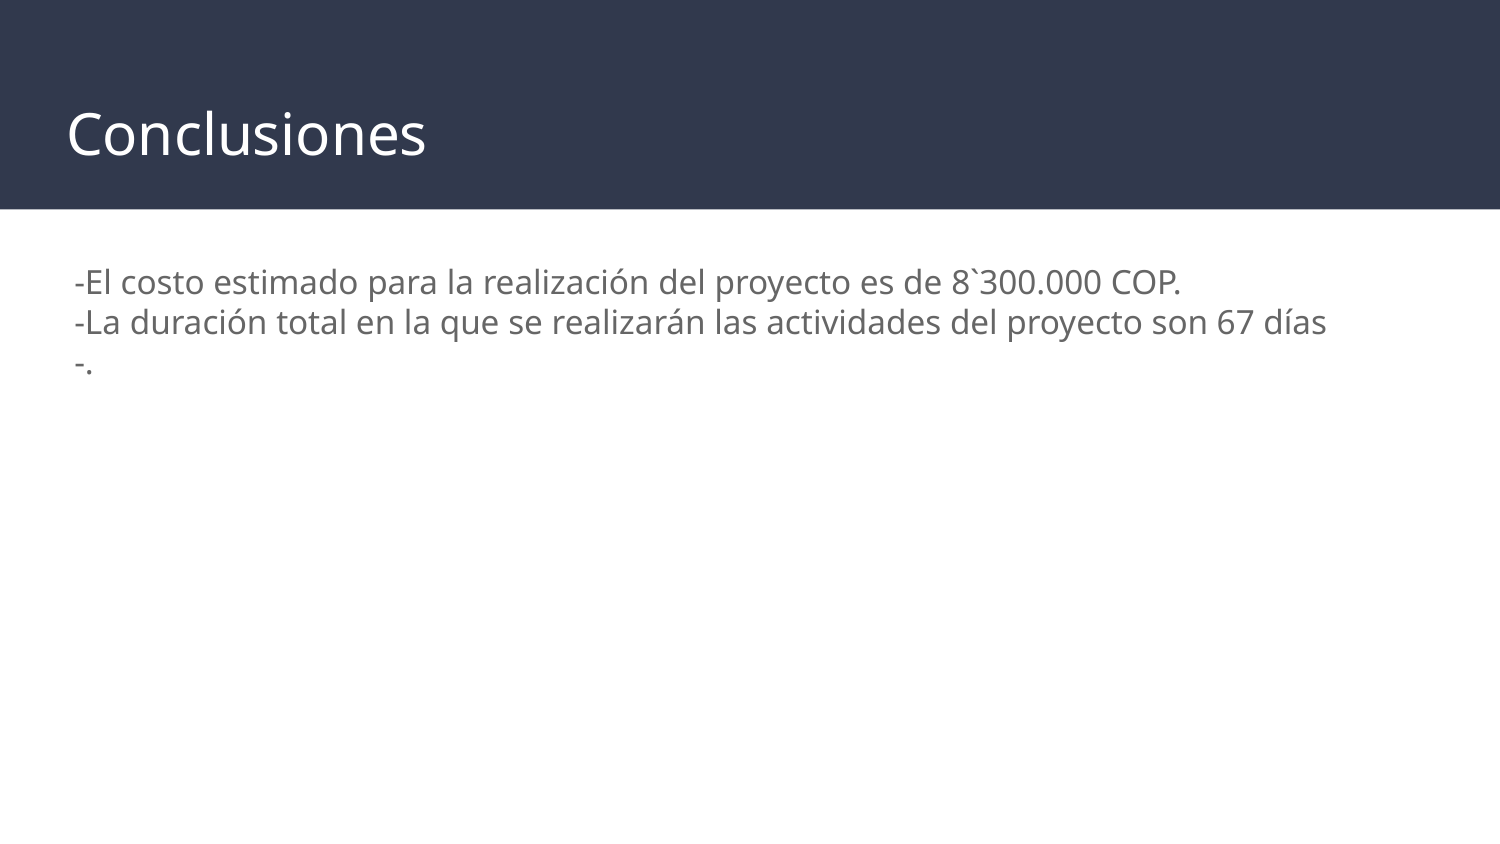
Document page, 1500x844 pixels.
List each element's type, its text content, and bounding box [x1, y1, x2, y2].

title Conclusiones [51, 82, 1449, 185]
text_box -El costo estimado para la realización del proyecto es de 8`300.000 COP. -La duración total en la que se realizarán las actividades del proyecto son 67 días -. [59, 246, 1458, 806]
